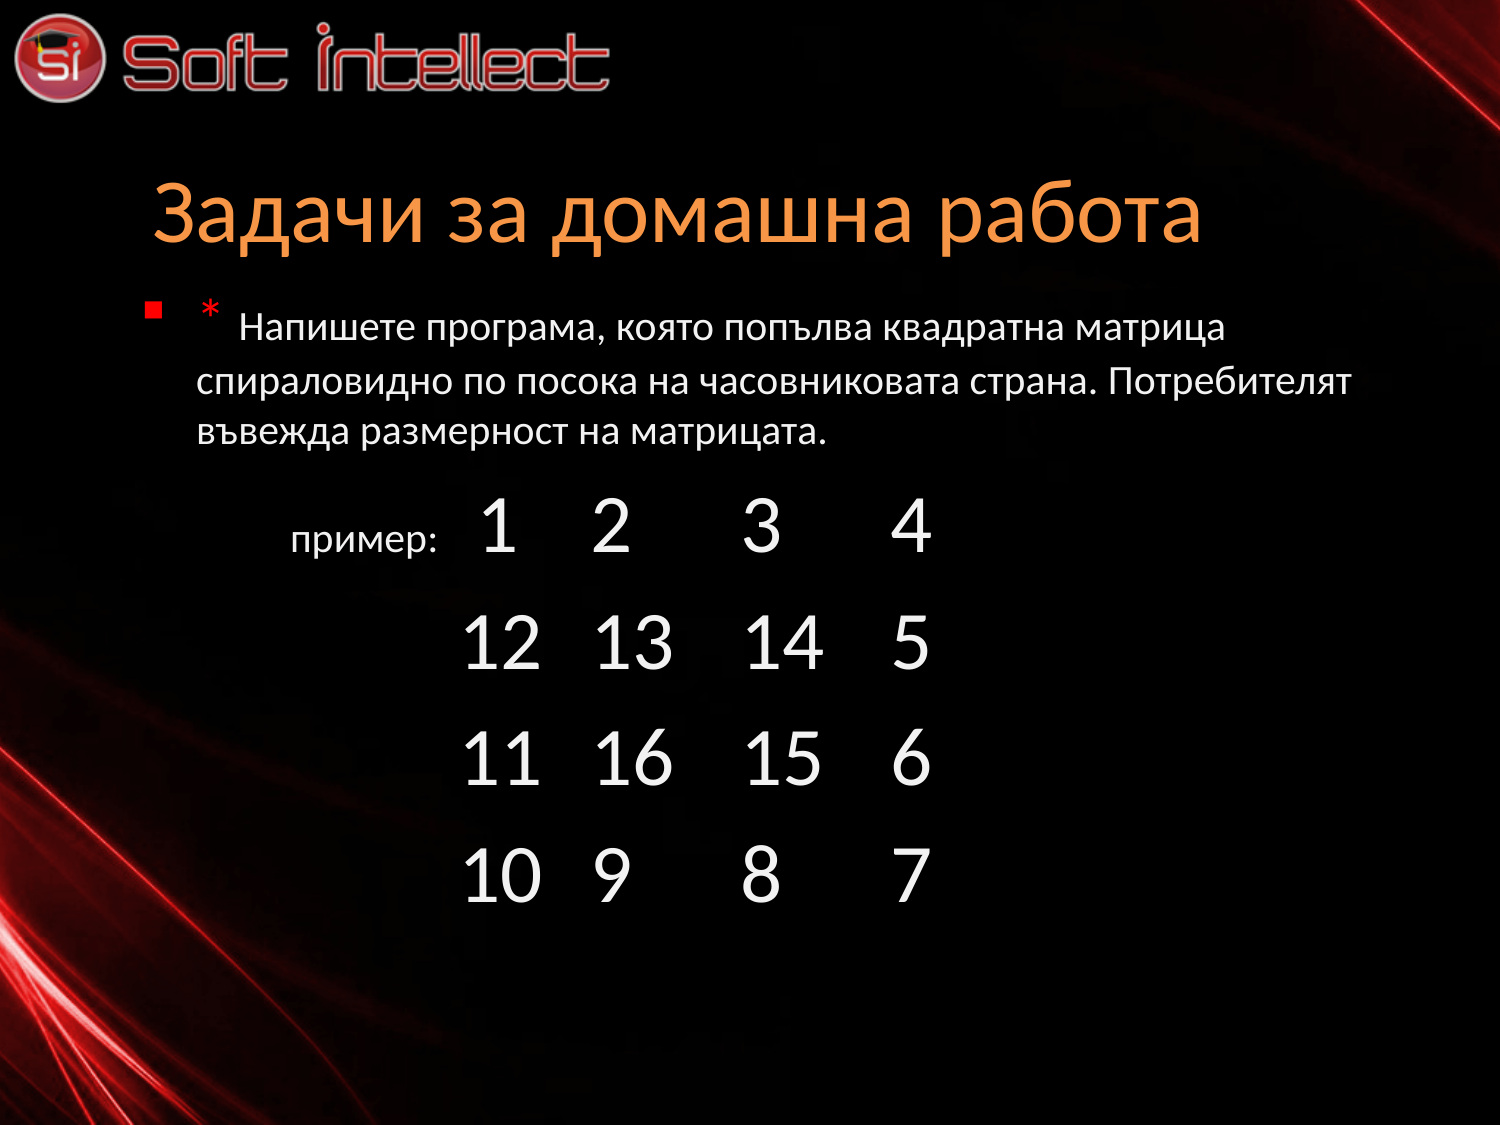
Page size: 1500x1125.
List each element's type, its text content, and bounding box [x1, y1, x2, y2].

list * Напишете програма, която попълва квадратна матрица спираловидно по посока на часовниковата страна. Потребителят въвежда размерност на матрицата. пример: 1 2 3 4 12 13 14 5 11 16 15 6 10 9 8 7 [125, 275, 1375, 1075]
title Задачи за домашна работа [137, 112, 1488, 300]
picture [0, 0, 1500, 1125]
